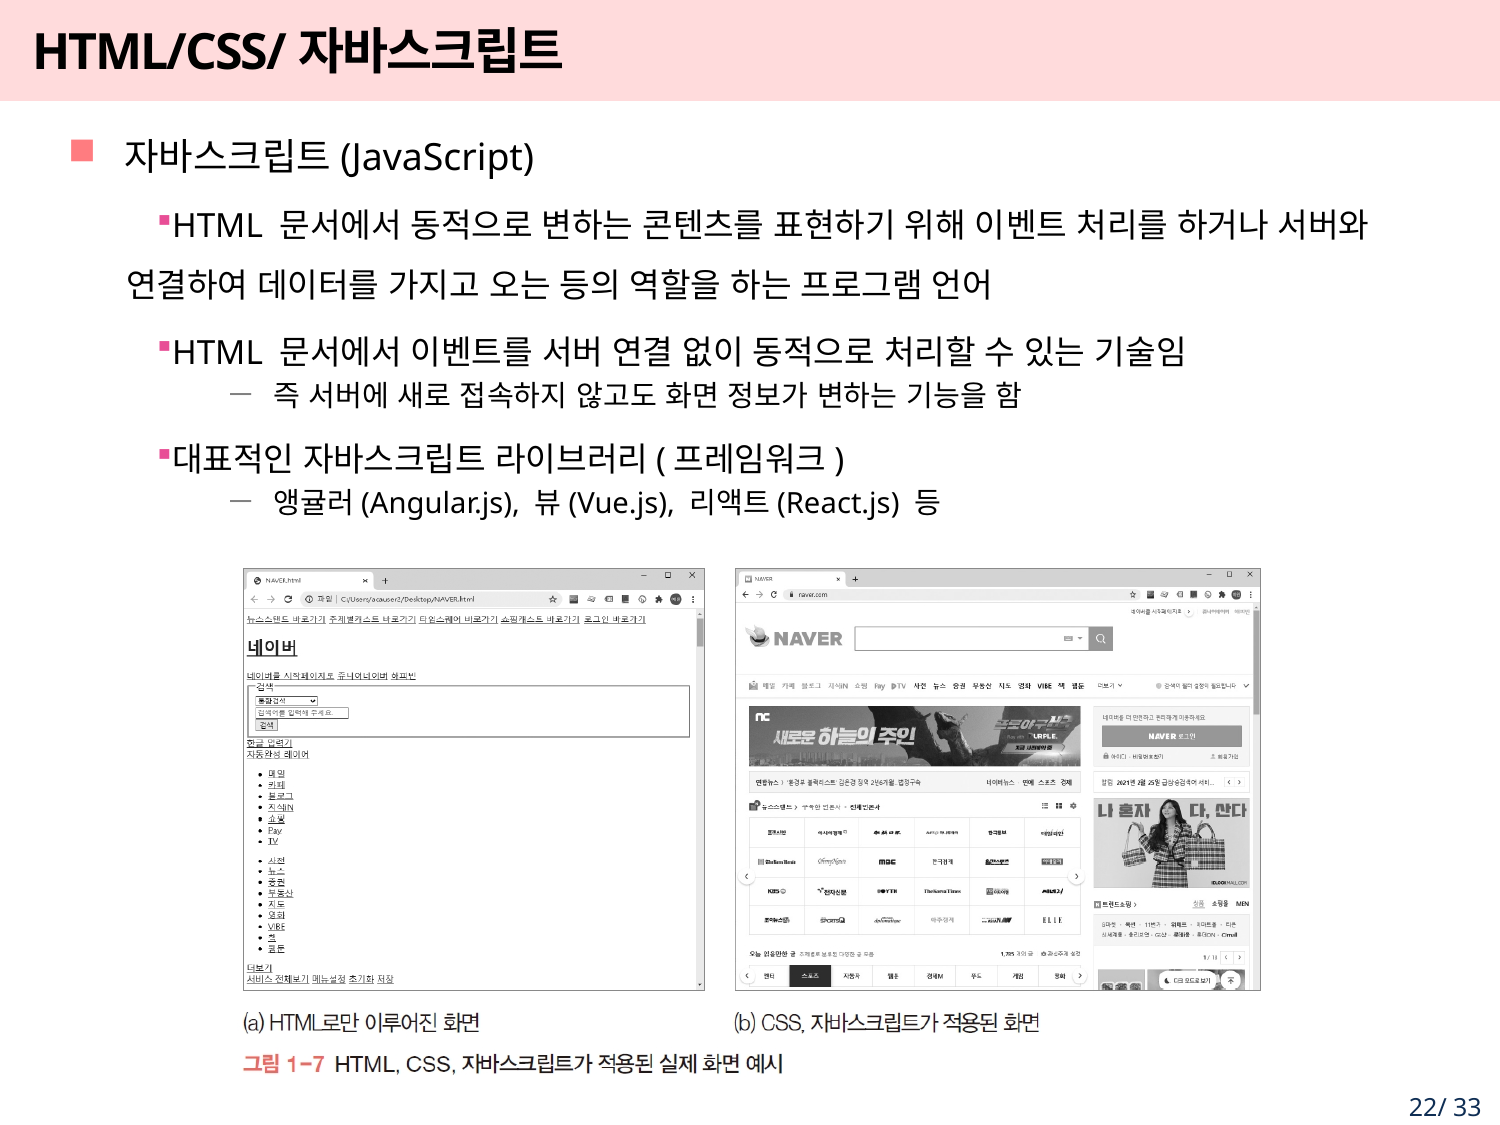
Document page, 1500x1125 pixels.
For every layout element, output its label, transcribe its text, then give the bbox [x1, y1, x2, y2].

list 자바스크립트(JavaScript) HTML 문서에서 동적으로 변하는 콘텐츠를 표현하기 위해 이벤트 처리를 하거나 서버와 연결하여 데이터를 가지고 오는 등의 역할을 하는 프로그램 언어 HTML 문서에서 이벤트를 서버 연결 없이 동적으로 처리할 수 있는 기술임 즉 서버에 새로 접속하지 않고도 화면 정보가 변하는 기능을 함 대표적인 자바스크립트 라이브러리(프레임워크) 앵귤러(Angular.js), 뷰(Vue.js), 리액트(React.js) 등 [53, 125, 1425, 1005]
title HTML/CSS/자바스크립트 [17, 10, 1295, 89]
picture [237, 562, 1263, 1078]
